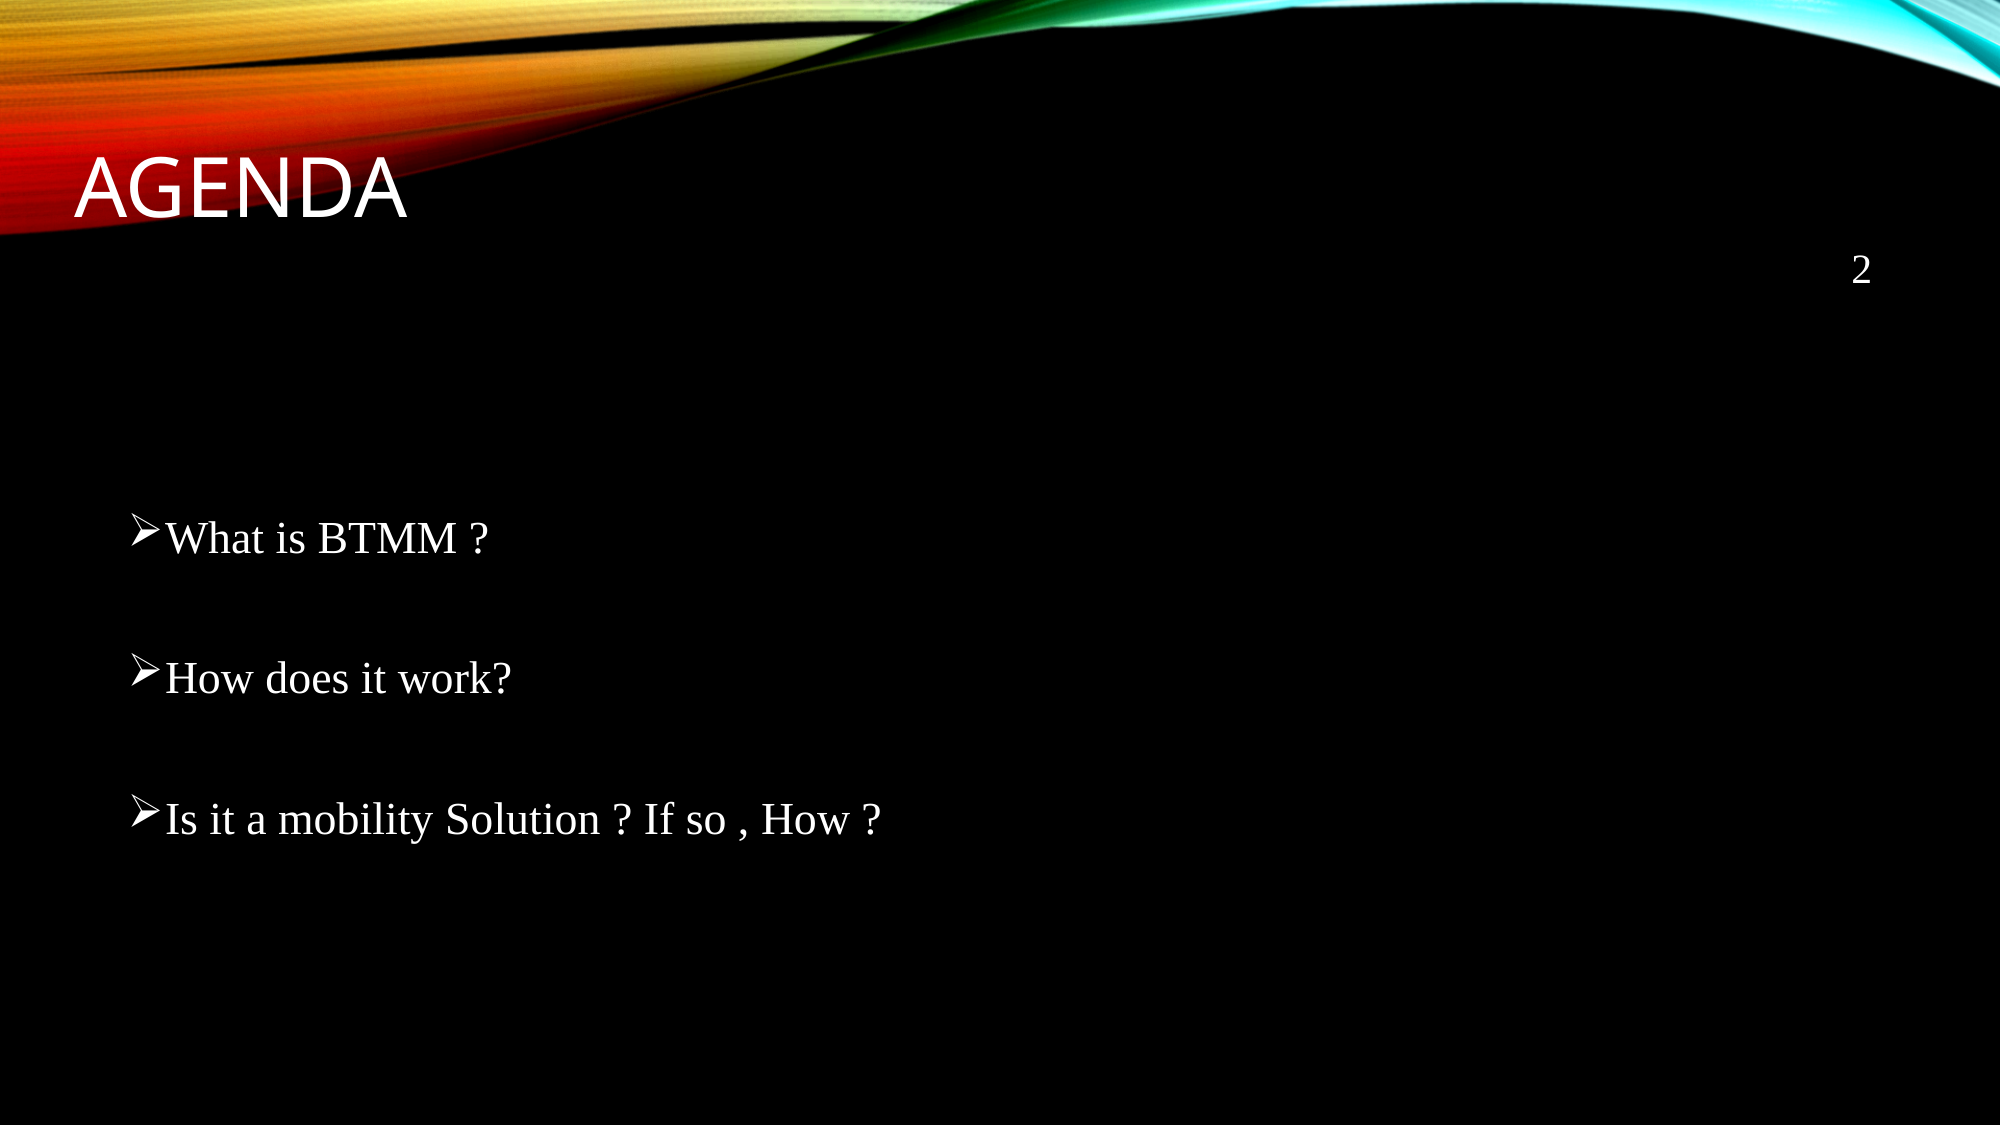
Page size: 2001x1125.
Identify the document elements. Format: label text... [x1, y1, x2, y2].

slide_number 2 [1437, 236, 1888, 297]
list What is BTMM ? How does it work? Is it a mobility Solution ? If so , How ? [112, 360, 1888, 1021]
picture [0, 0, 2000, 237]
title Agenda [59, 84, 1472, 297]
